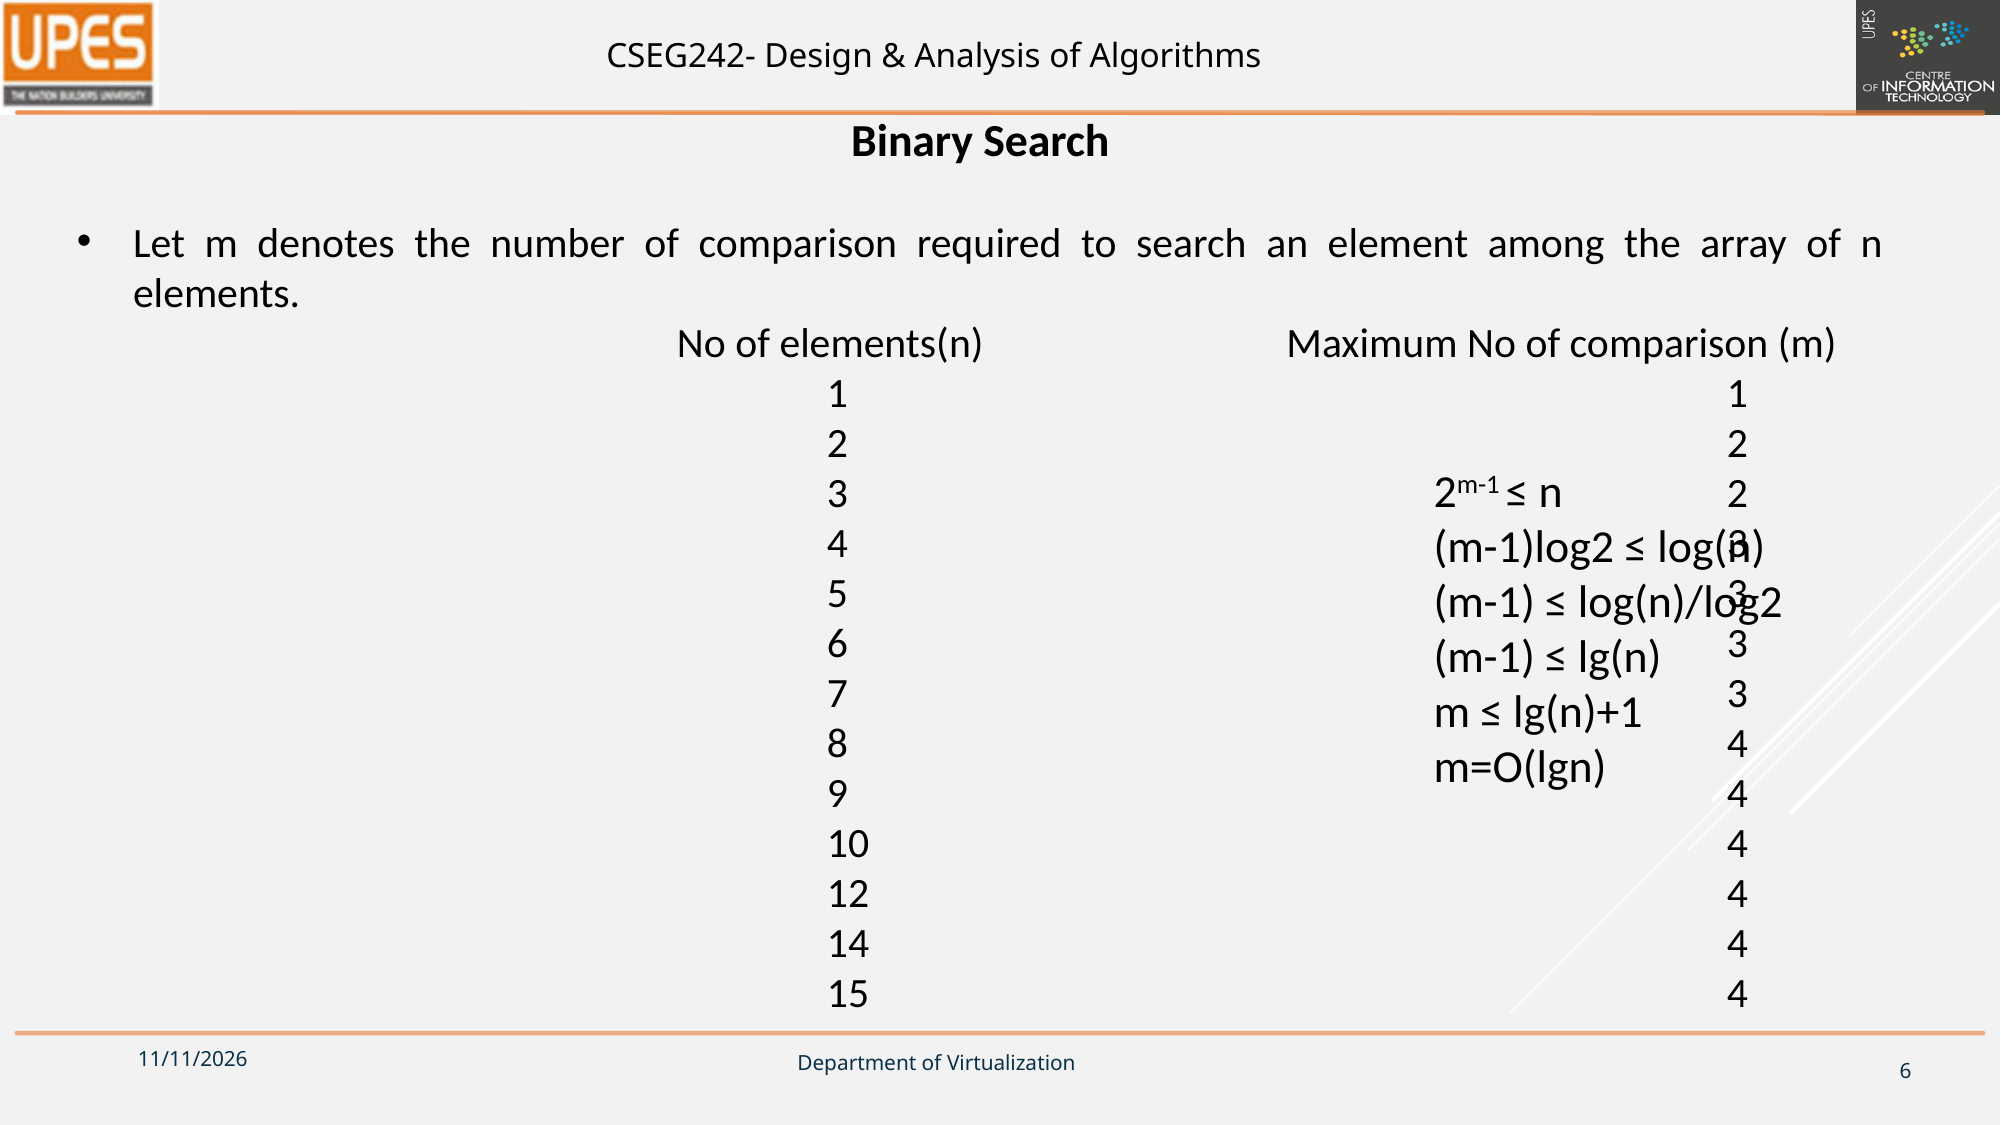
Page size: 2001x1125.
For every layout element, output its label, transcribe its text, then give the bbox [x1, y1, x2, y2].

slide_number 6 [1755, 1038, 1927, 1094]
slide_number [0, 1038, 263, 1099]
text_box 2m-1 ≤ n (m-1)log2 ≤ log(n) (m-1) ≤ log(n)/log2 (m-1) ≤ lg(n) m ≤ lg(n)+1 m=O(lgn) [1418, 454, 1927, 854]
picture [1856, 0, 2000, 115]
footer Department of Virtualization [317, 1041, 1555, 1102]
text_box Binary Search Let m denotes the number of comparison required to search an element among the array of n elements. No of elements(n) Maximum No of comparison (m) 1 1 2 2 3 2 4 3 5 3 6 3 7 3 8 4 9 4 10 4 12 4 14 4 15 4 [62, 103, 1899, 1024]
picture [0, 0, 159, 115]
